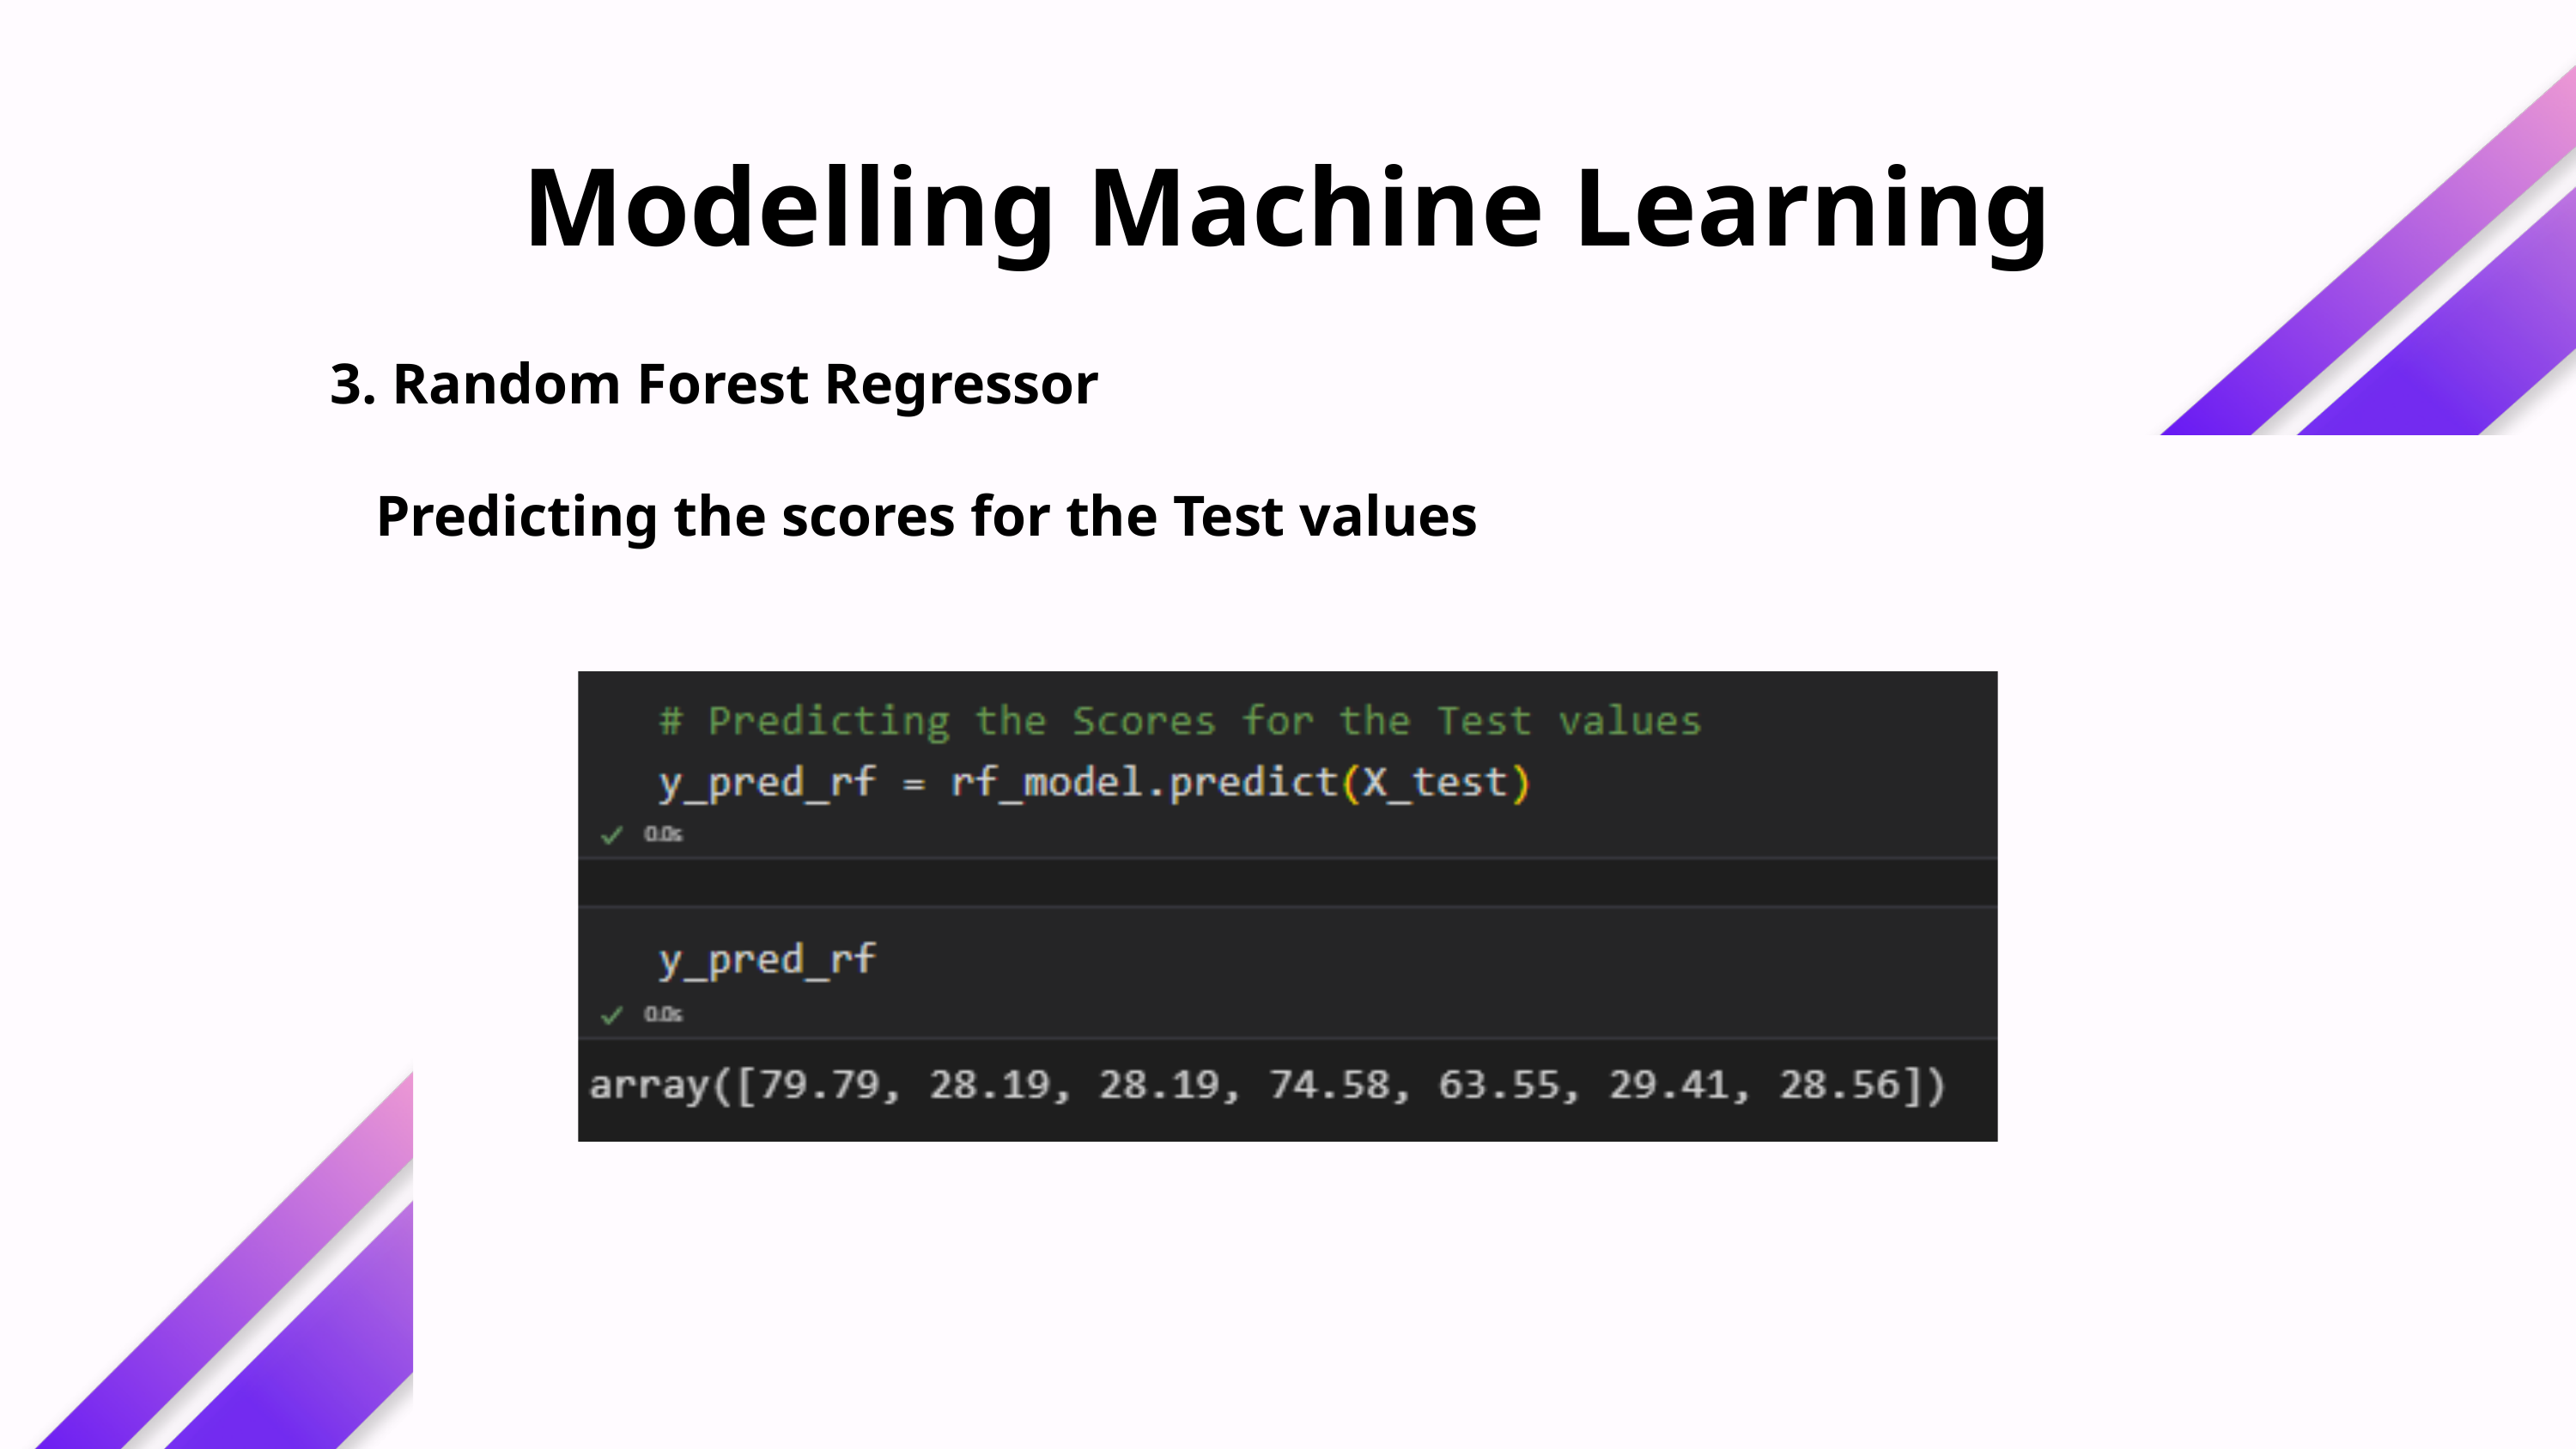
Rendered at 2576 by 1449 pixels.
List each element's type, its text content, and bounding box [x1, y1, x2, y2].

text_box Modelling Machine Learning [216, 137, 2360, 267]
text_box Predicting the scores for the Test values [375, 481, 1536, 548]
text_box [2115, 0, 2576, 435]
text_box [0, 1002, 414, 1449]
text_box [578, 671, 1998, 1143]
text_box 3. Random Forest Regressor [330, 349, 1491, 415]
